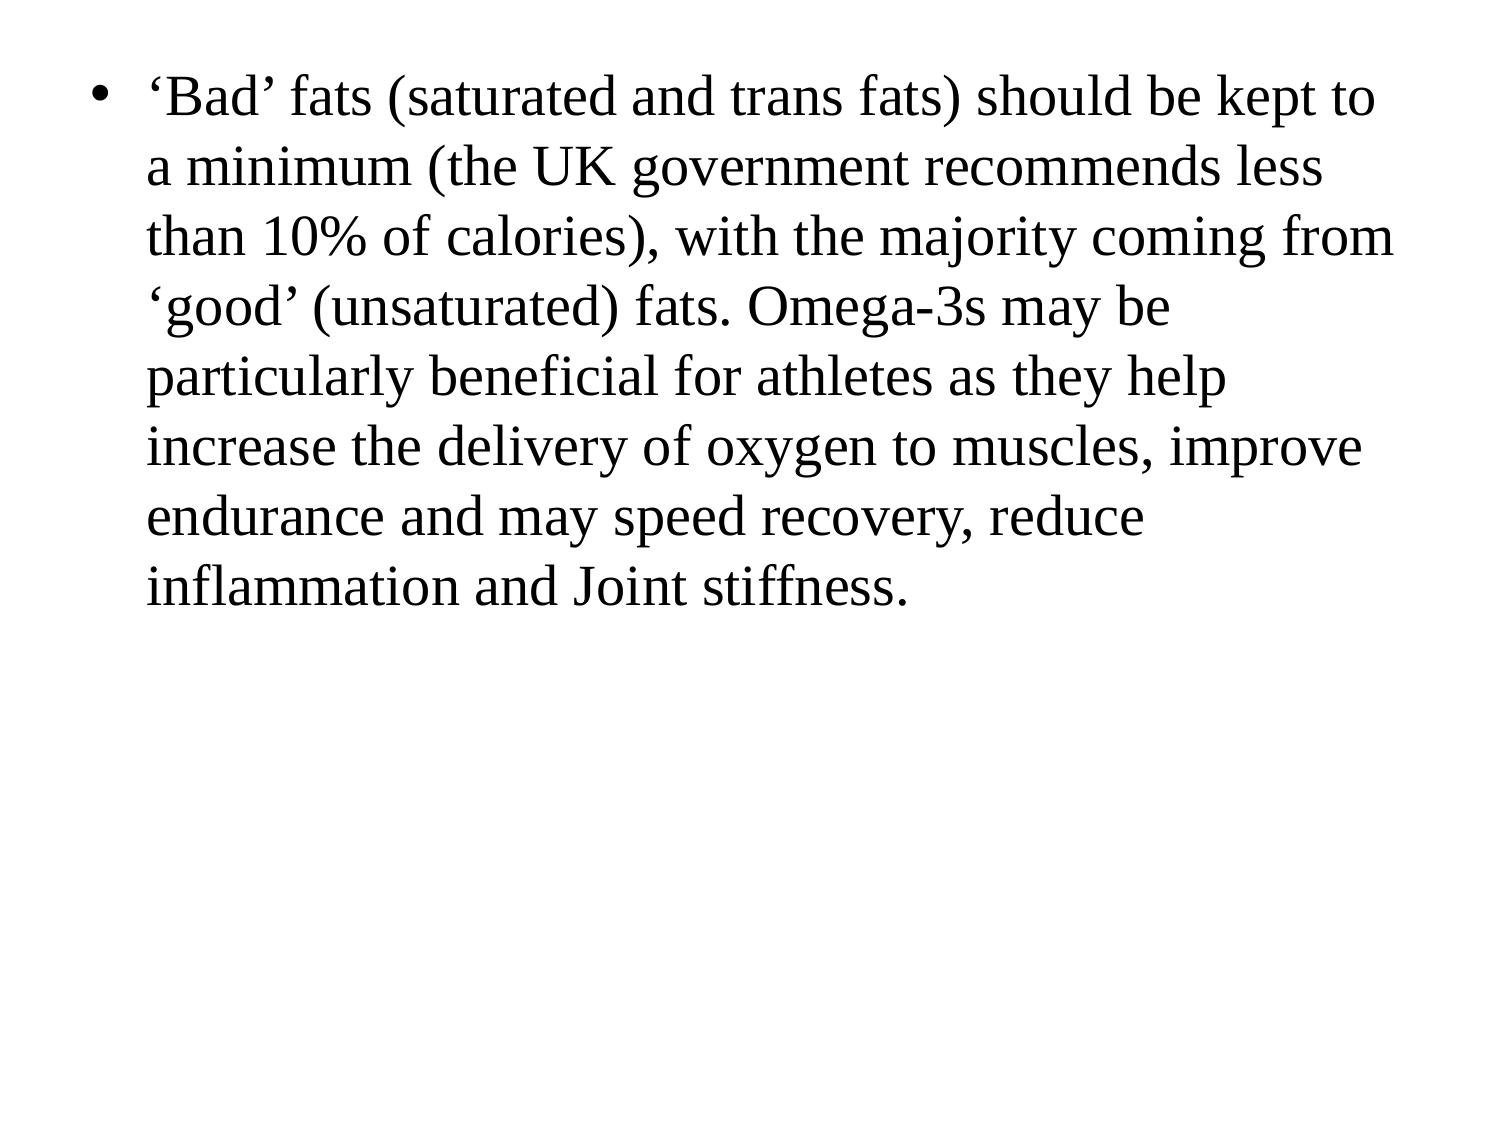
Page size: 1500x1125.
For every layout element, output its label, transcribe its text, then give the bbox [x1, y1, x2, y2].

list ‘Bad’ fats (saturated and trans fats) should be kept to a minimum (the UK government recommends less than 10% of calories), with the majority coming from ‘good’ (unsaturated) fats. Omega-3s may be particularly beneficial for athletes as they help increase the delivery of oxygen to muscles, improve endurance and may speed recovery, reduce inflammation and Joint stiffness. [75, 50, 1425, 1005]
